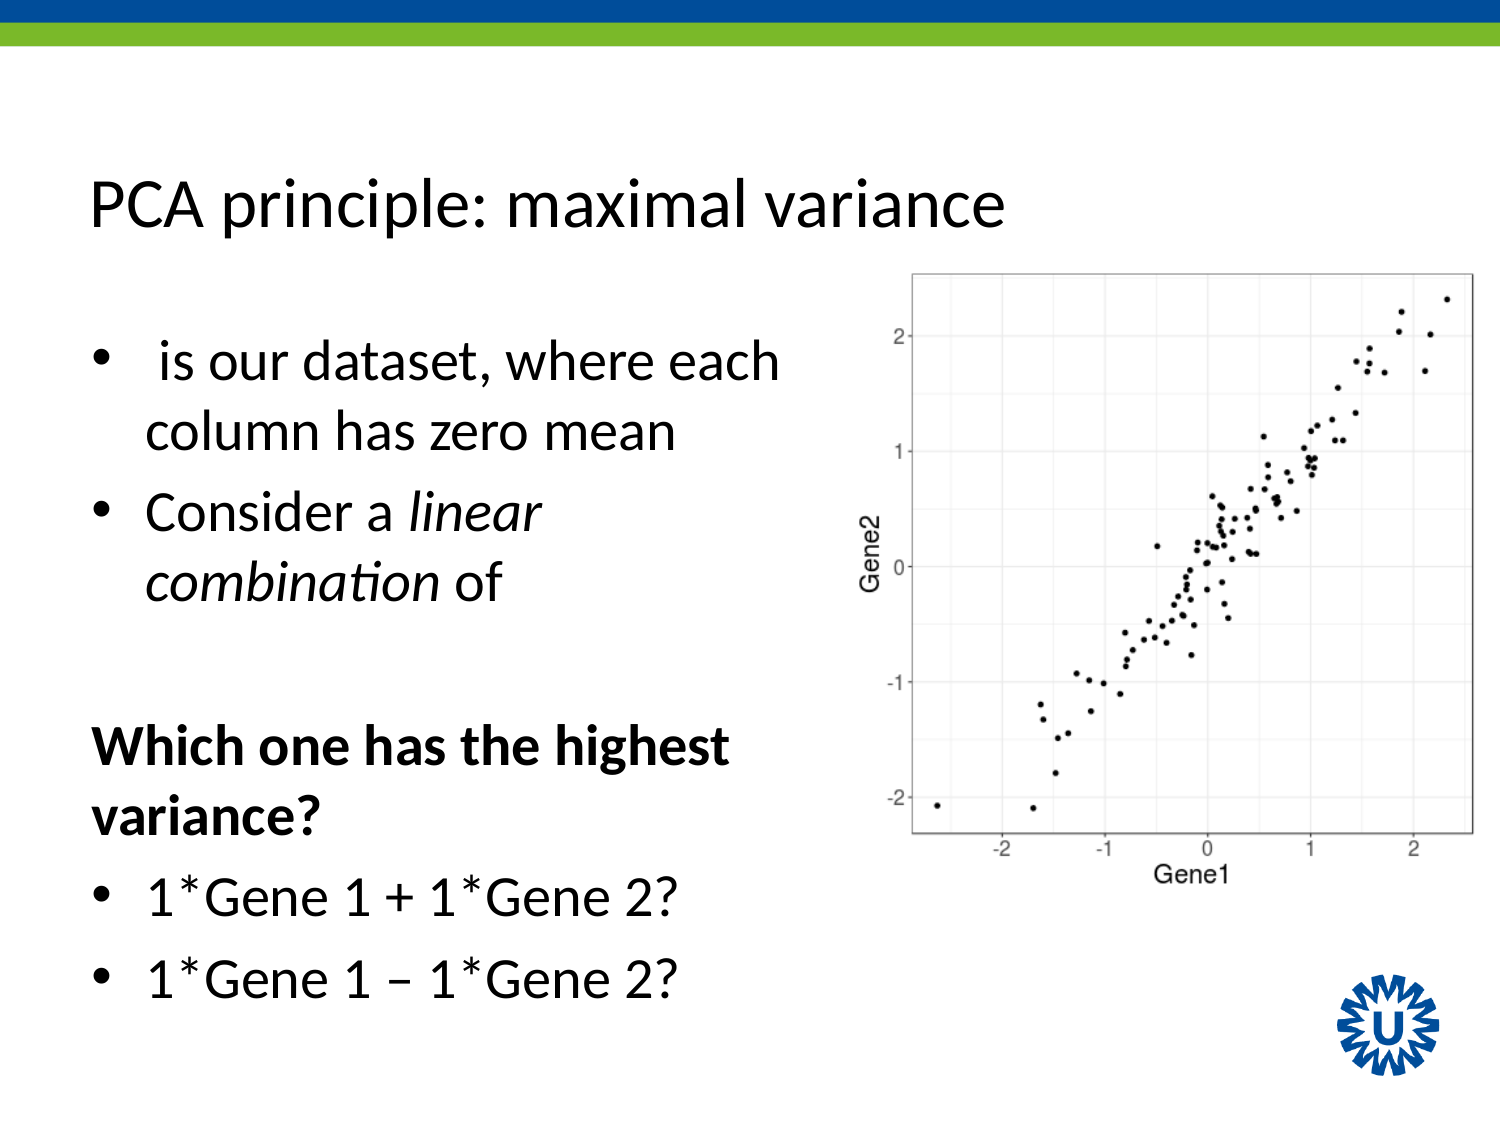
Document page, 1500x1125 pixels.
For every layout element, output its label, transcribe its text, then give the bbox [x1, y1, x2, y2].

picture [0, 0, 1500, 1125]
title PCA principle: maximal variance [75, 149, 1425, 268]
